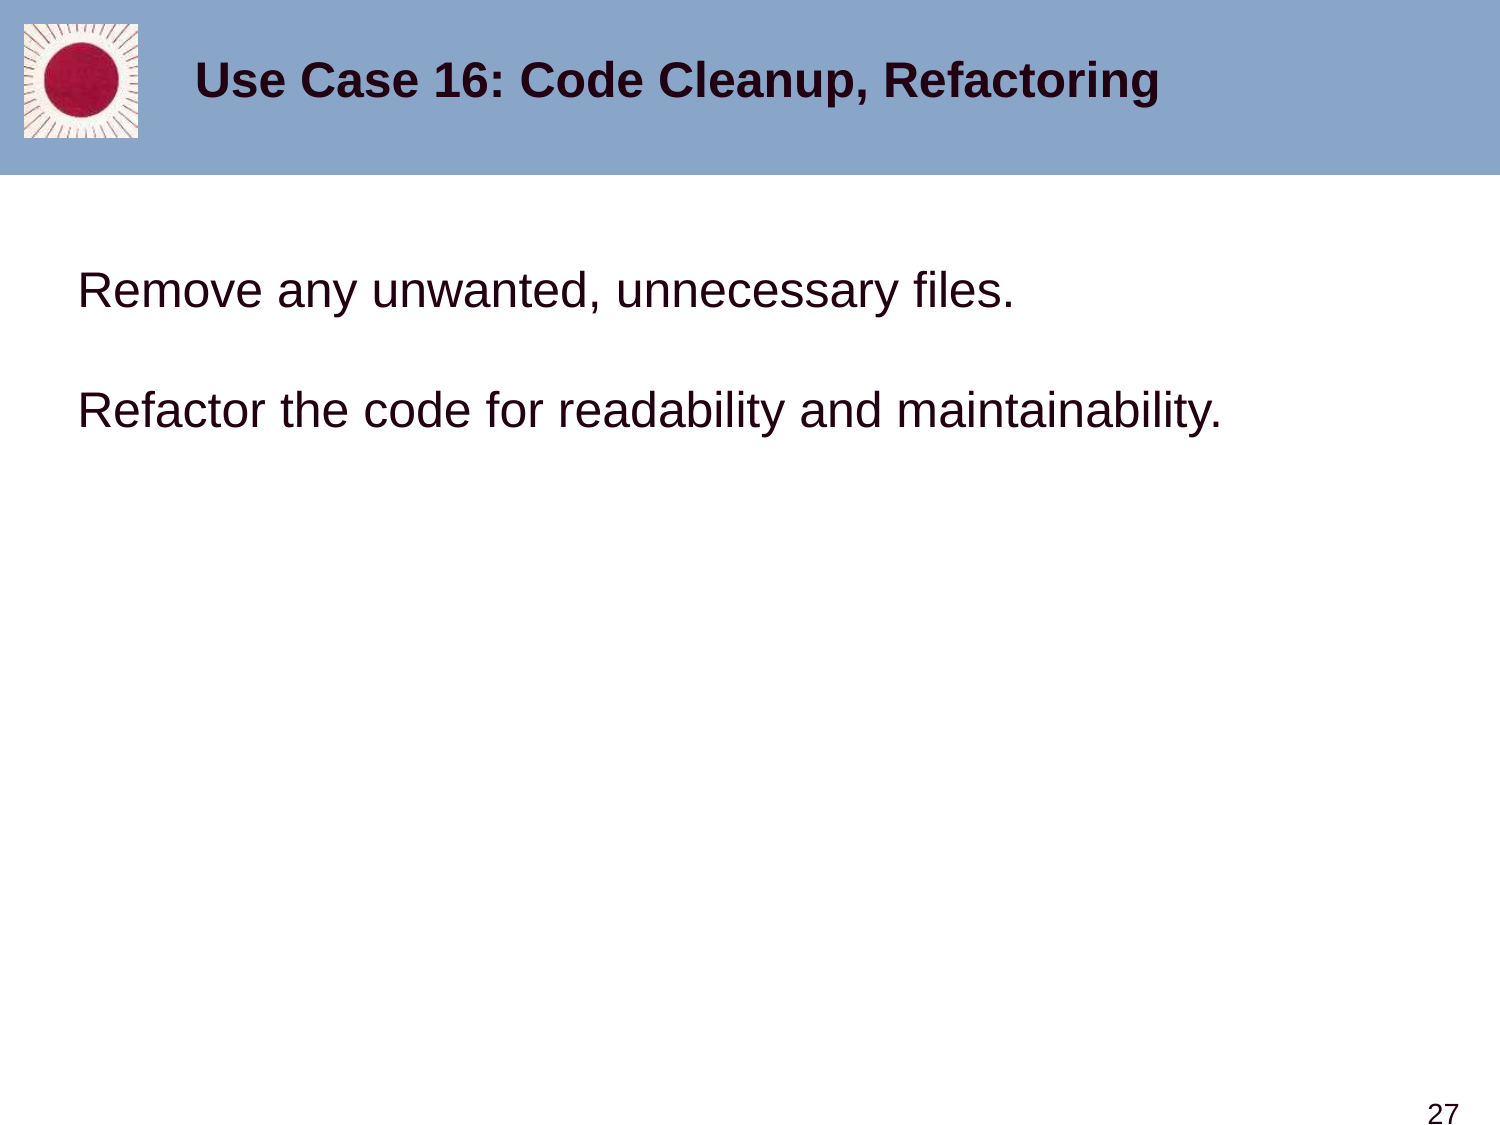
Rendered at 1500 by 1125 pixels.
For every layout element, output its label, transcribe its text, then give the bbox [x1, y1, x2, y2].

slide_number 27 [1387, 1087, 1476, 1125]
text_box Use Case 16: Code Cleanup, Refactoring [180, 39, 1177, 115]
picture [24, 24, 138, 138]
text_box Remove any unwanted, unnecessary files. Refactor the code for readability and maintainability. [62, 249, 1463, 445]
